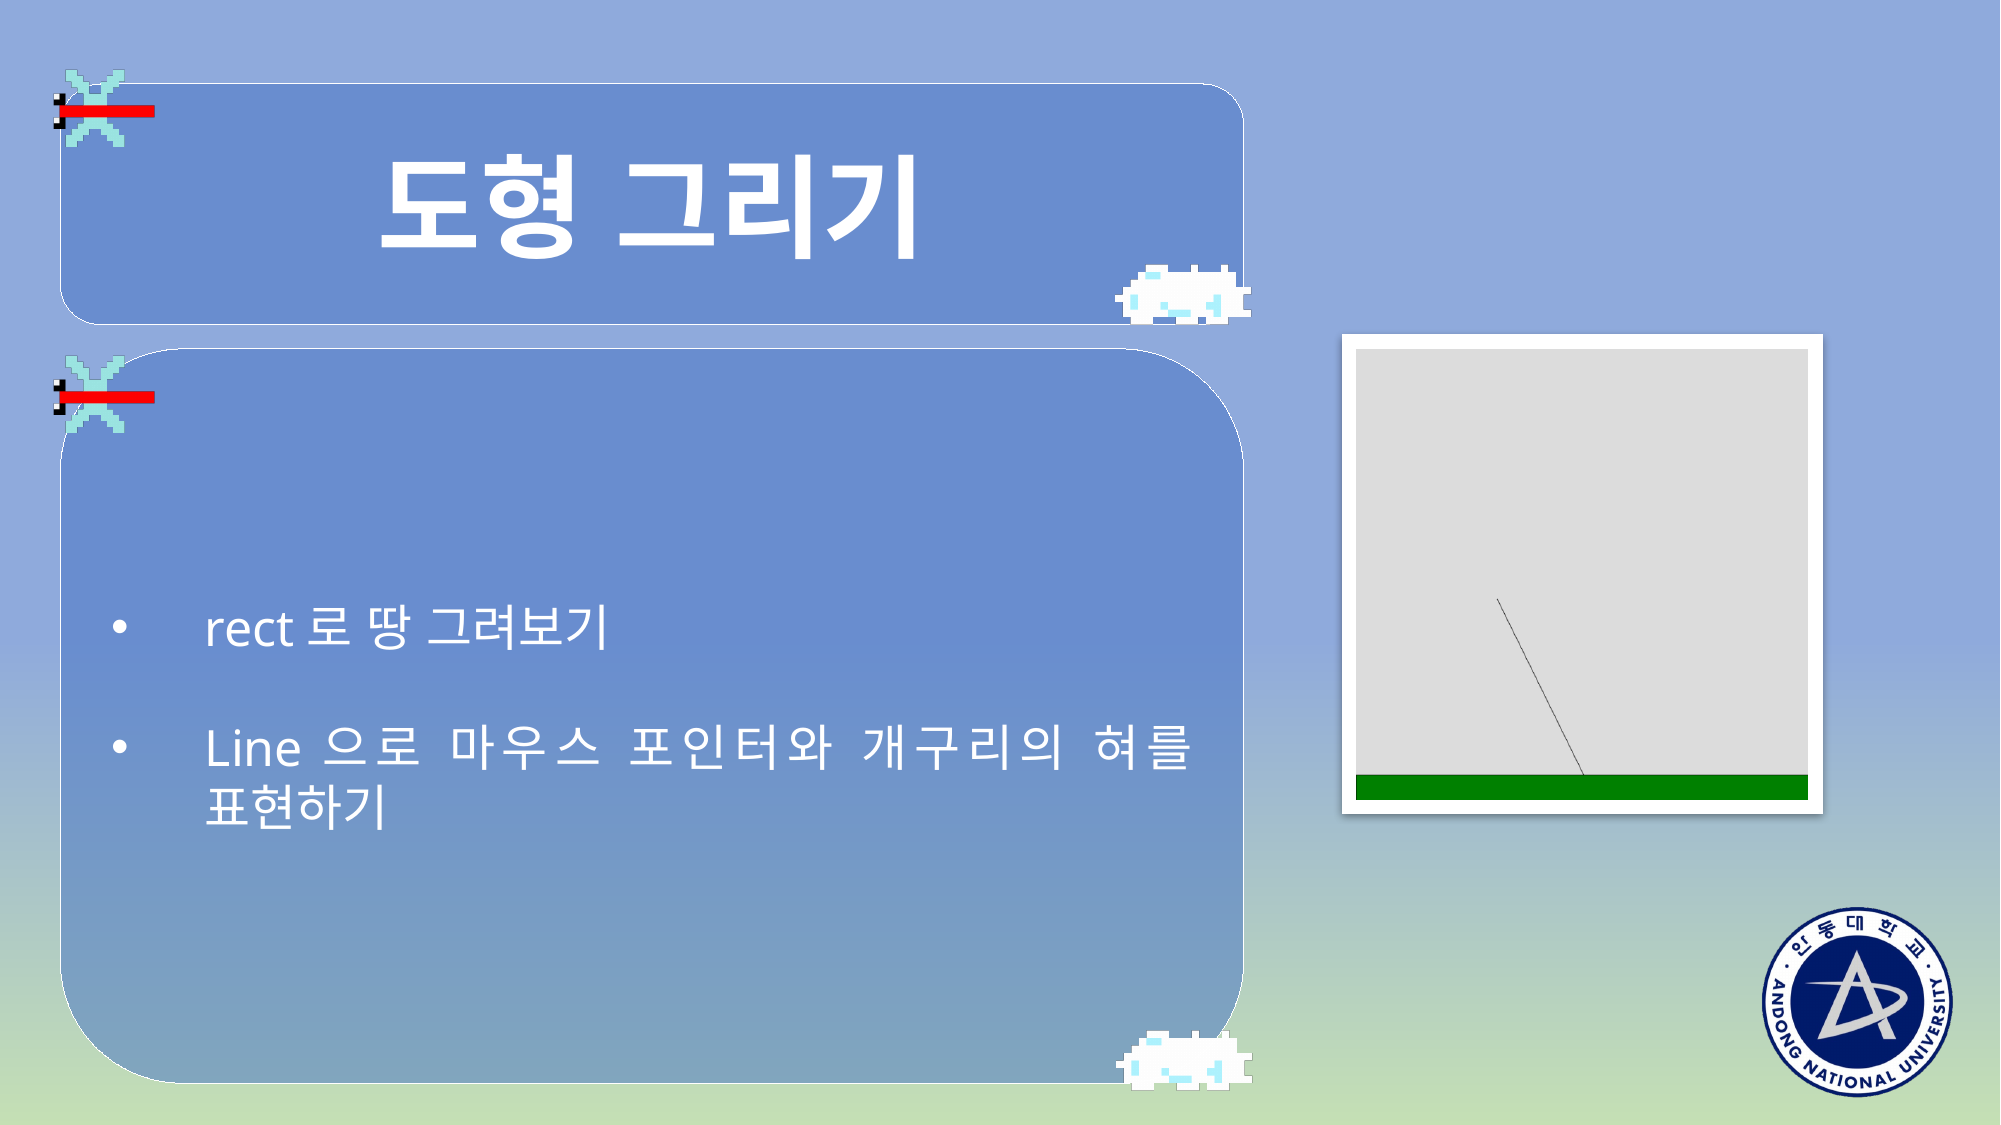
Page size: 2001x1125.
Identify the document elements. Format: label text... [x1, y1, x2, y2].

text_box rect로 땅 그려보기 Line으로 마우스 포인터와 개구리의 혀를 표현하기 [60, 348, 1244, 1084]
picture [1355, 348, 1809, 800]
picture [1761, 906, 1954, 1098]
text_box 도형 그리기 [60, 83, 1244, 325]
picture [0, 320, 190, 511]
picture [1062, 196, 1304, 438]
picture [0, 34, 190, 225]
picture [1063, 962, 1305, 1125]
